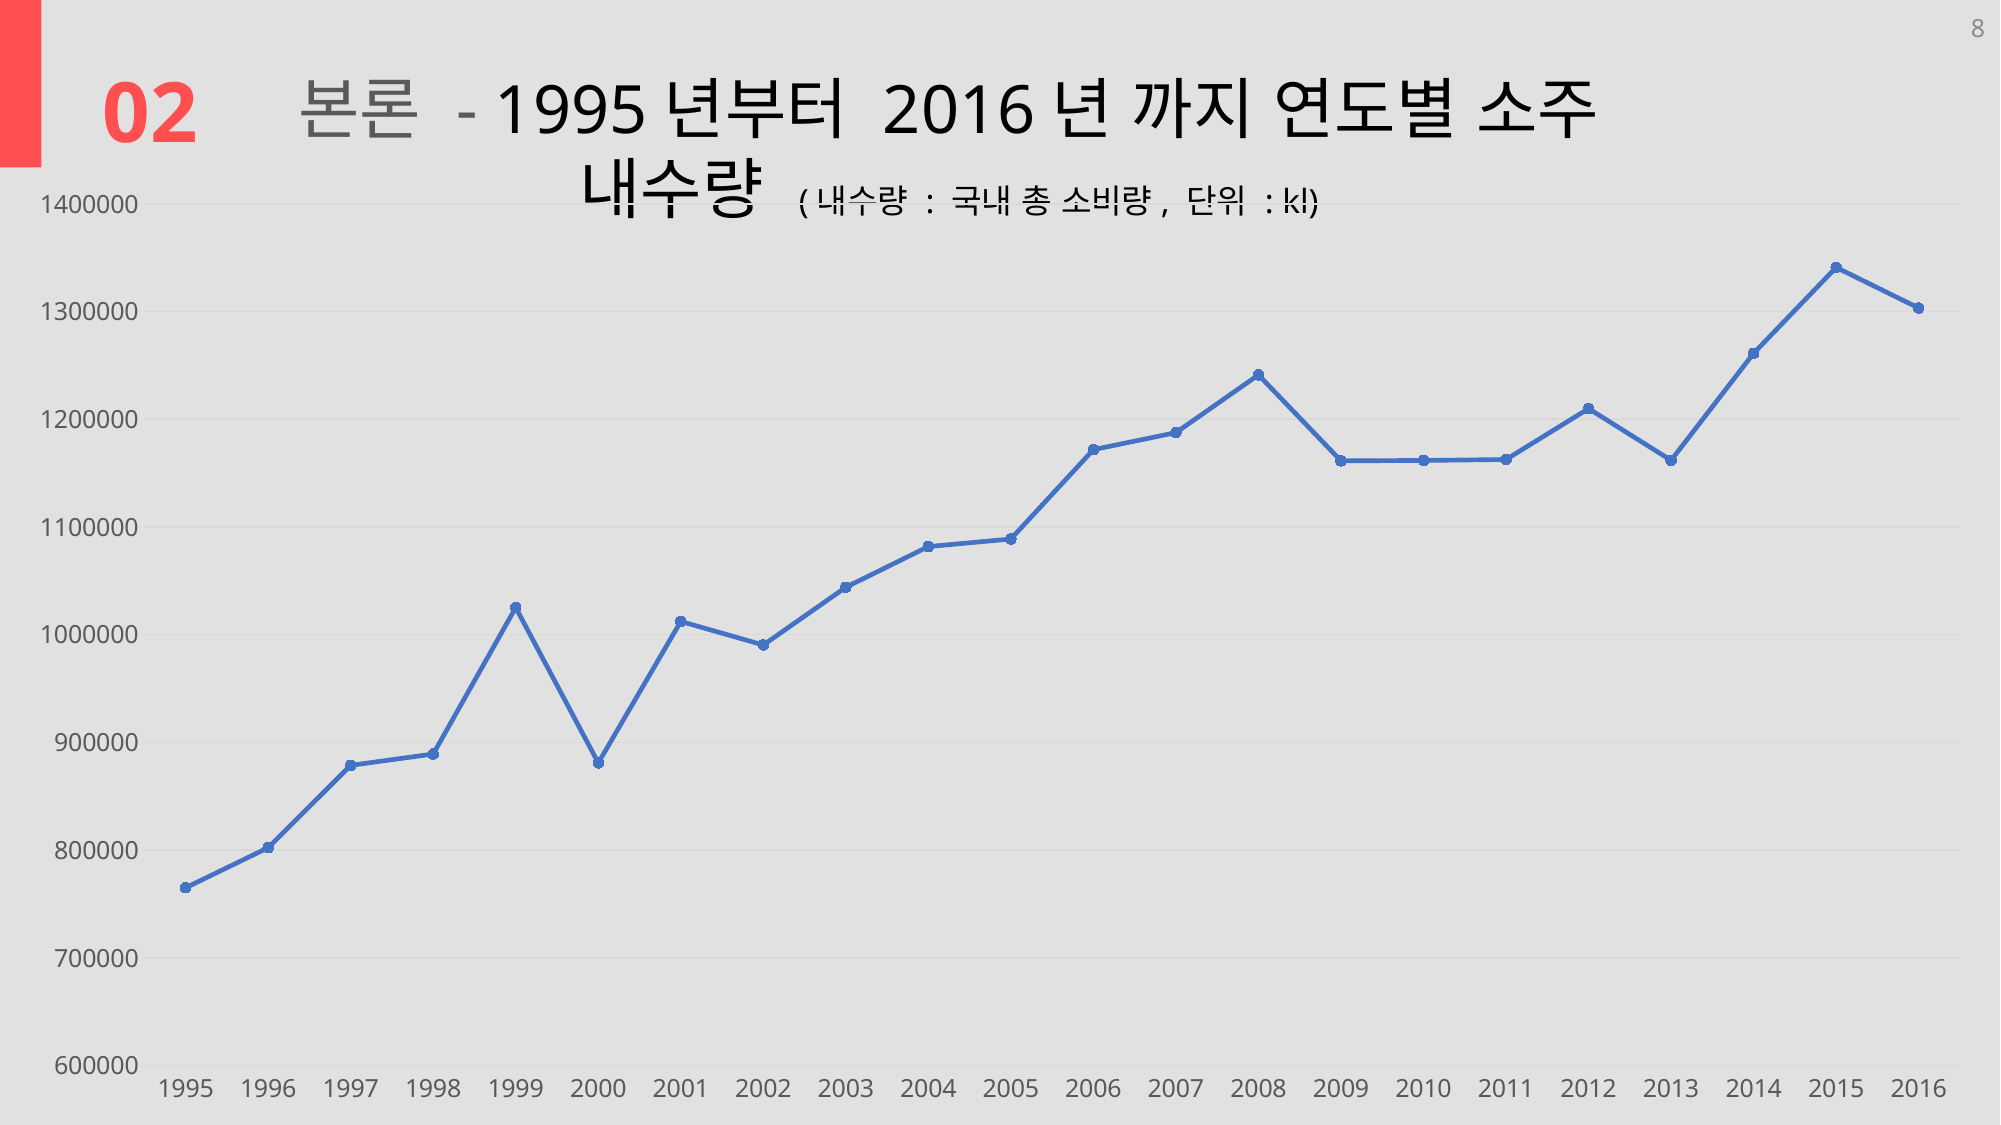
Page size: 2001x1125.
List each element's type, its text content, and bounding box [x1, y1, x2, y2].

text_box [0, 0, 42, 167]
text_box 02 [87, 51, 243, 167]
chart [0, 167, 2000, 1125]
slide_number 8 [1550, 0, 2000, 60]
text_box 본론 - 1995년부터 2016년 까지 연도별 소주 내수량 (내수량 : 국내 총 소비량, 단위 : kl) [243, 59, 1698, 167]
